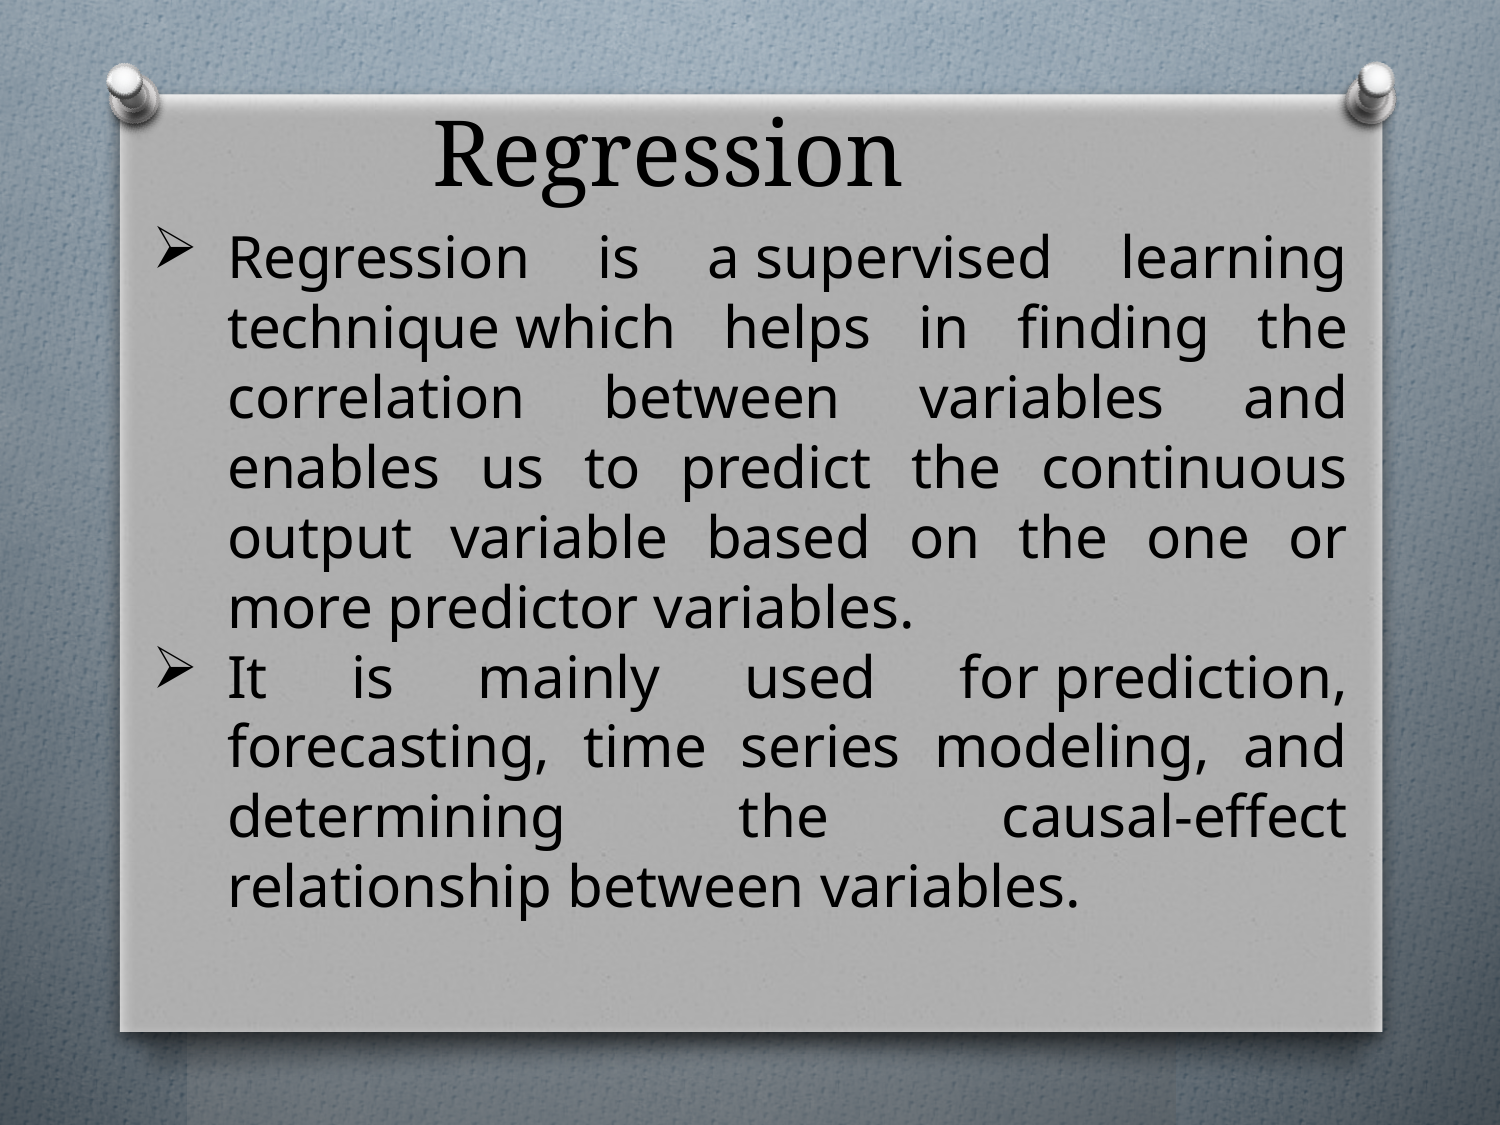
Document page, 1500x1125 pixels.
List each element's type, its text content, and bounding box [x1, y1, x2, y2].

text_box Regression is a supervised learning technique which helps in finding the correlation between variables and enables us to predict the continuous output variable based on the one or more predictor variables. It is mainly used for prediction, forecasting, time series modeling, and determining the causal-effect relationship between variables. [137, 212, 1363, 927]
picture [1317, 35, 1439, 156]
picture [75, 29, 198, 132]
title Regression [112, 87, 1225, 213]
